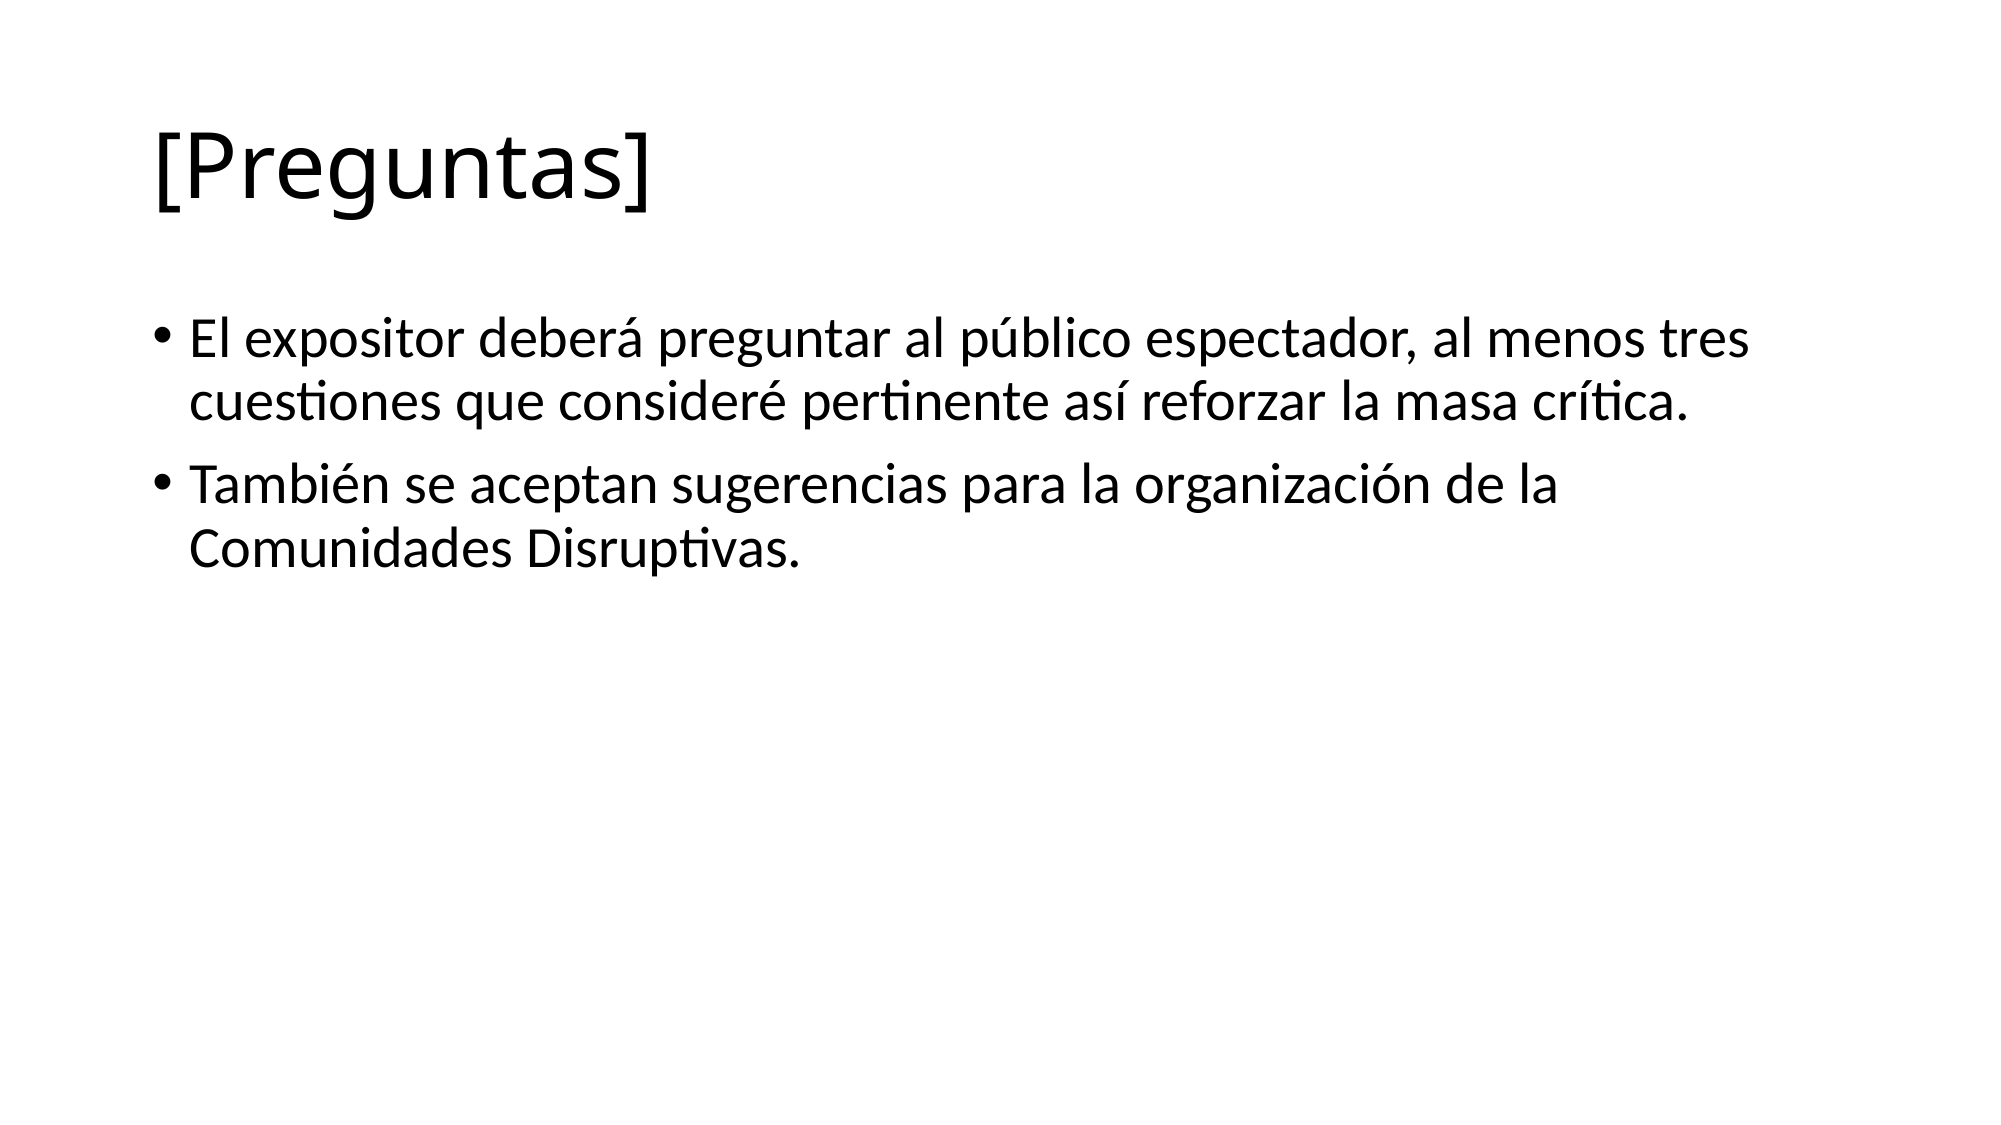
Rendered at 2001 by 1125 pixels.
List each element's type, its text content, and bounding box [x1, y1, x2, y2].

title [Preguntas] [137, 59, 1863, 278]
list El expositor deberá preguntar al público espectador, al menos tres cuestiones que consideré pertinente así reforzar la masa crítica. También se aceptan sugerencias para la organización de la Comunidades Disruptivas. [137, 299, 1863, 1014]
